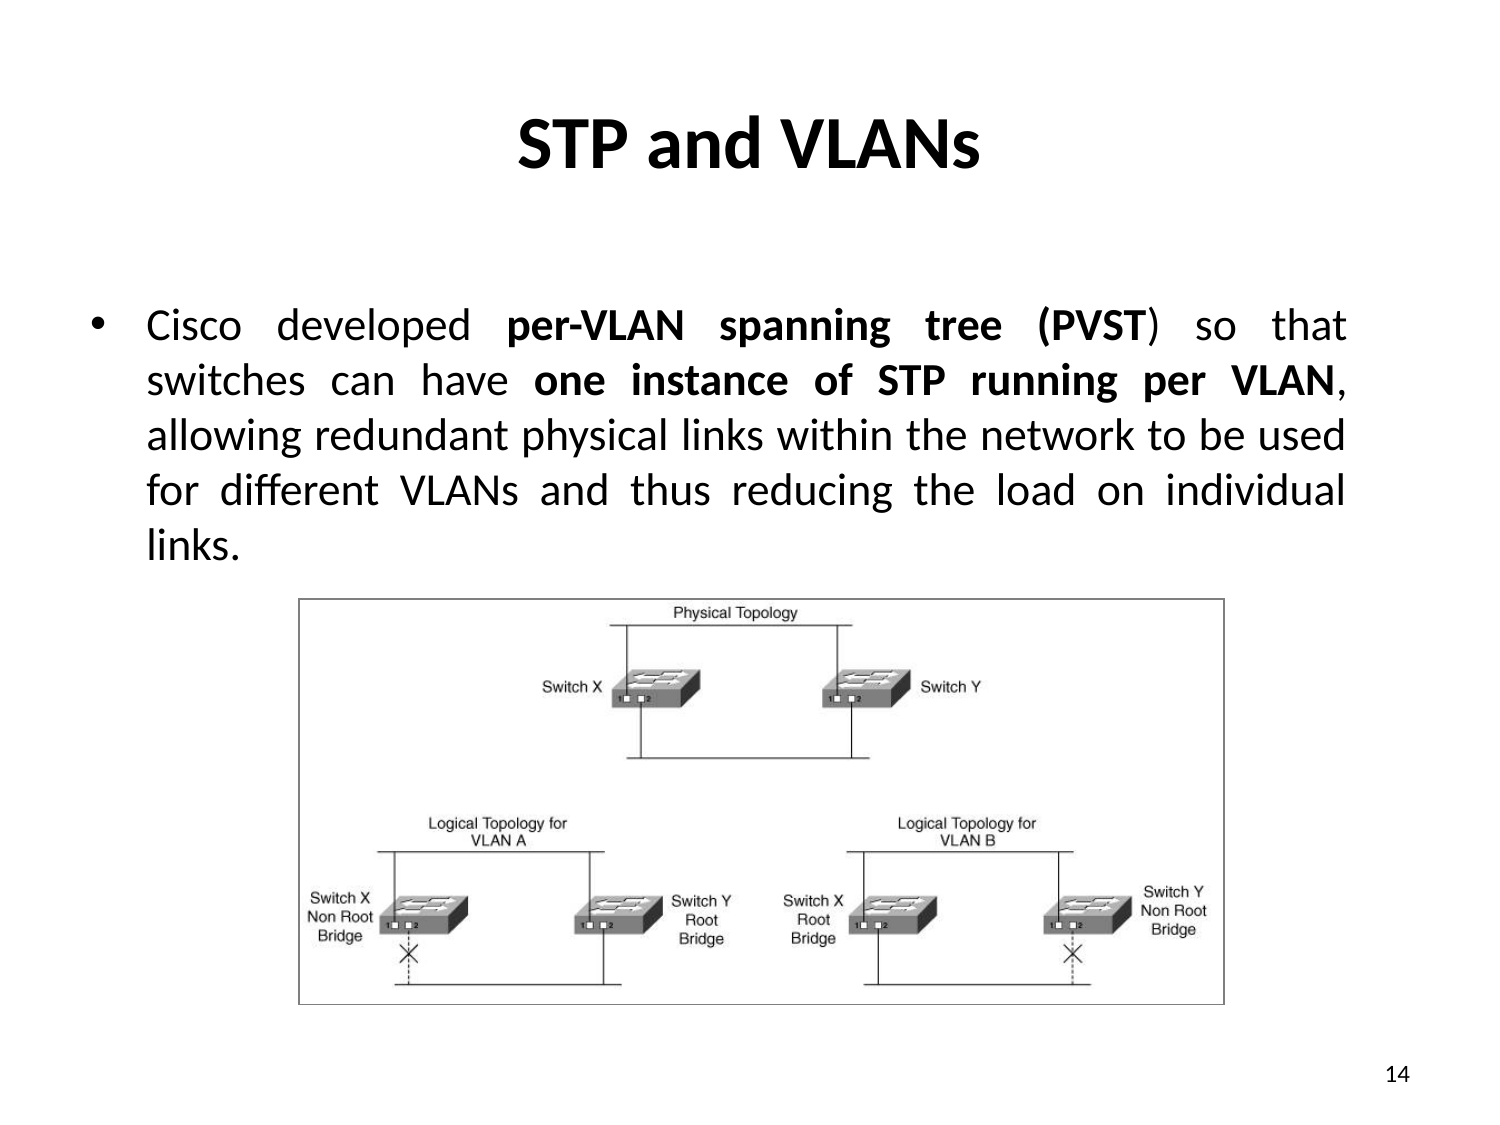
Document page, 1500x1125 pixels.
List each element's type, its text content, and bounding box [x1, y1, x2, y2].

title STP and VLANs [75, 45, 1425, 233]
picture [299, 599, 1224, 1005]
list Cisco developed per-VLAN spanning tree (PVST) so that switches can have one instance of STP running per VLAN, allowing redundant physical links within the network to be used for different VLANs and thus reducing the load on individual links. [75, 287, 1363, 1005]
slide_number ‹#› [1074, 1042, 1425, 1103]
